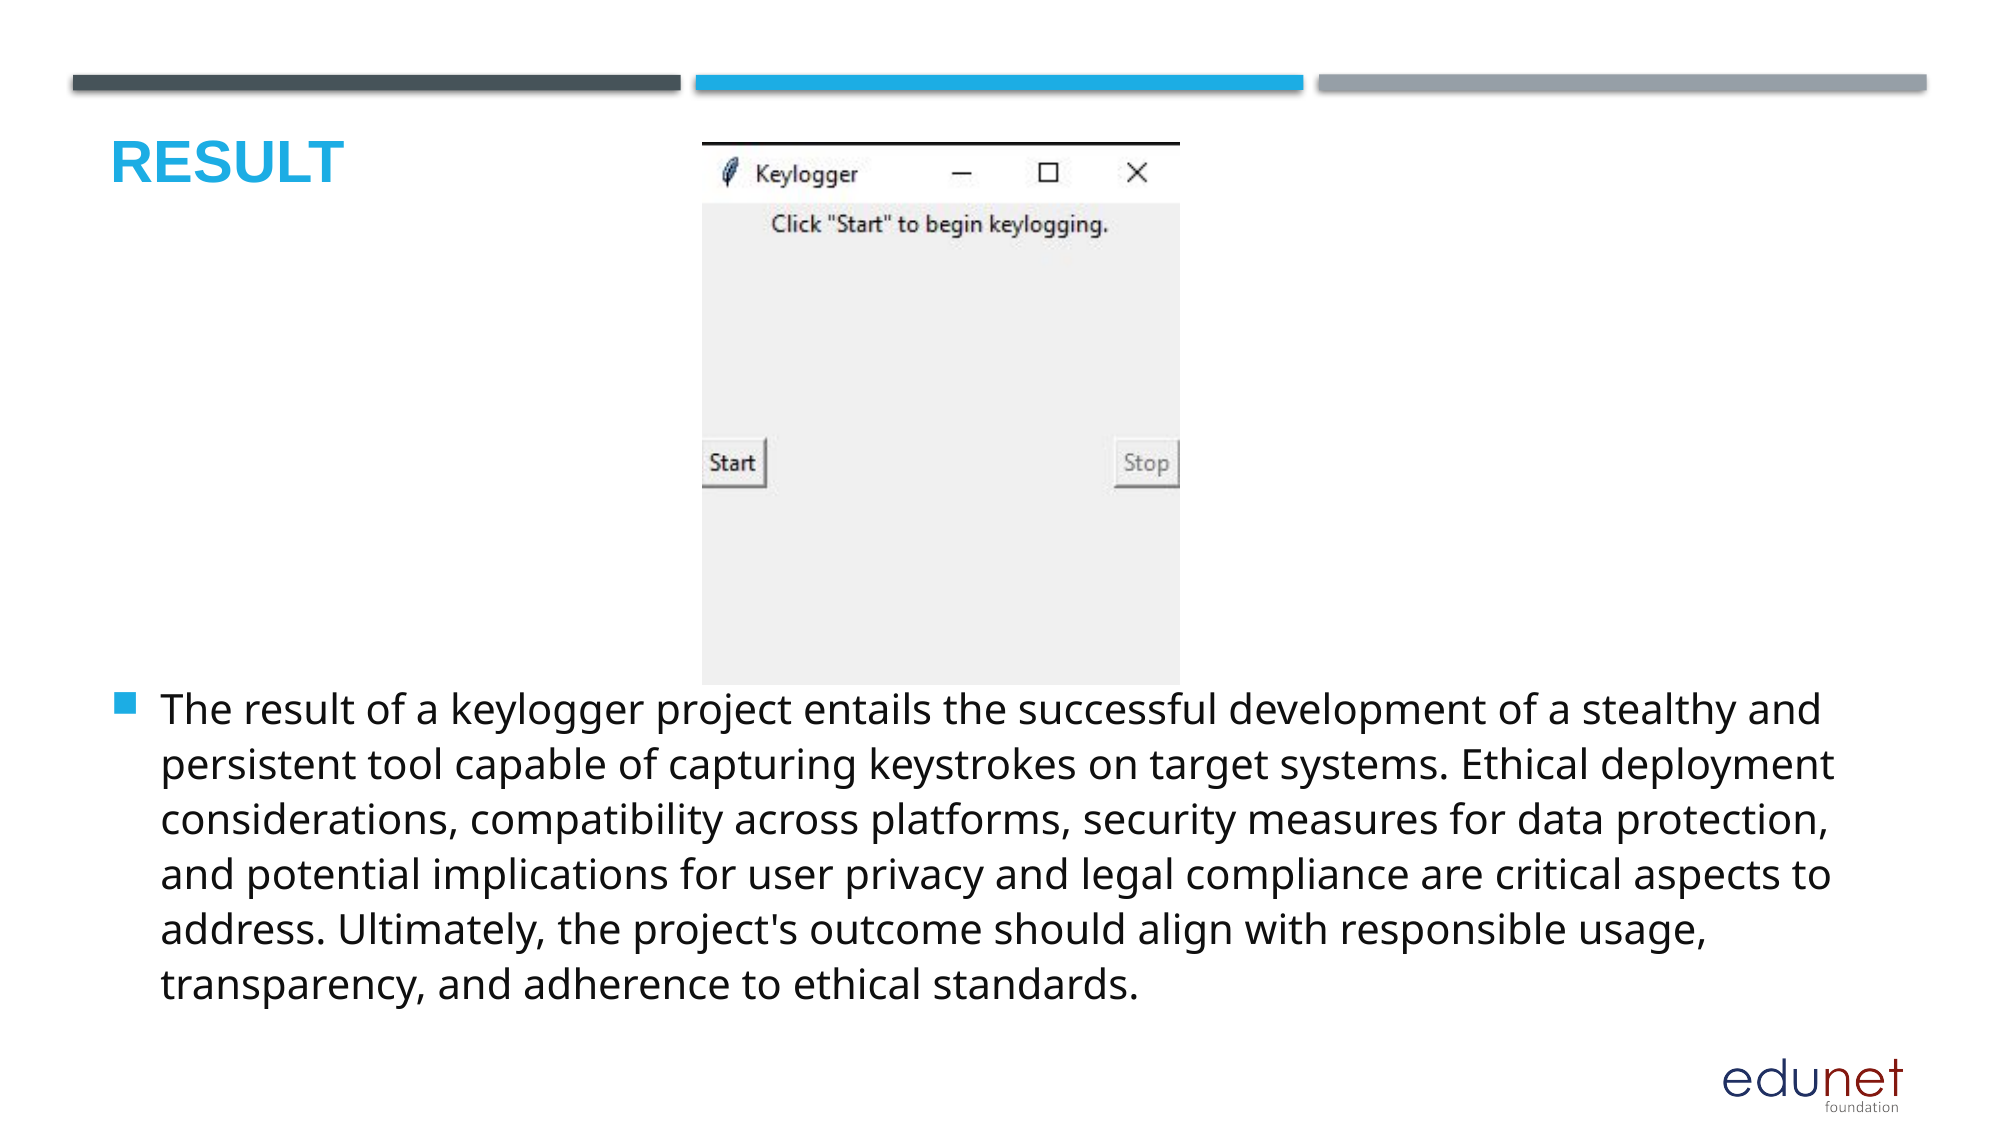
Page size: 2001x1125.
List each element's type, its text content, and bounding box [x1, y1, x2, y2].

picture [1719, 1078, 1905, 1116]
list The result of a keylogger project entails the successful development of a stealthy and persistent tool capable of capturing keystrokes on target systems. Ethical deployment considerations, compatibility across platforms, security measures for data protection, and potential implications for user privacy and legal compliance are critical aspects to address. Ultimately, the project's outcome should align with responsible usage, transparency, and adherence to ethical standards. [95, 213, 1905, 1078]
picture [701, 141, 1180, 686]
title Result [95, 115, 1905, 203]
